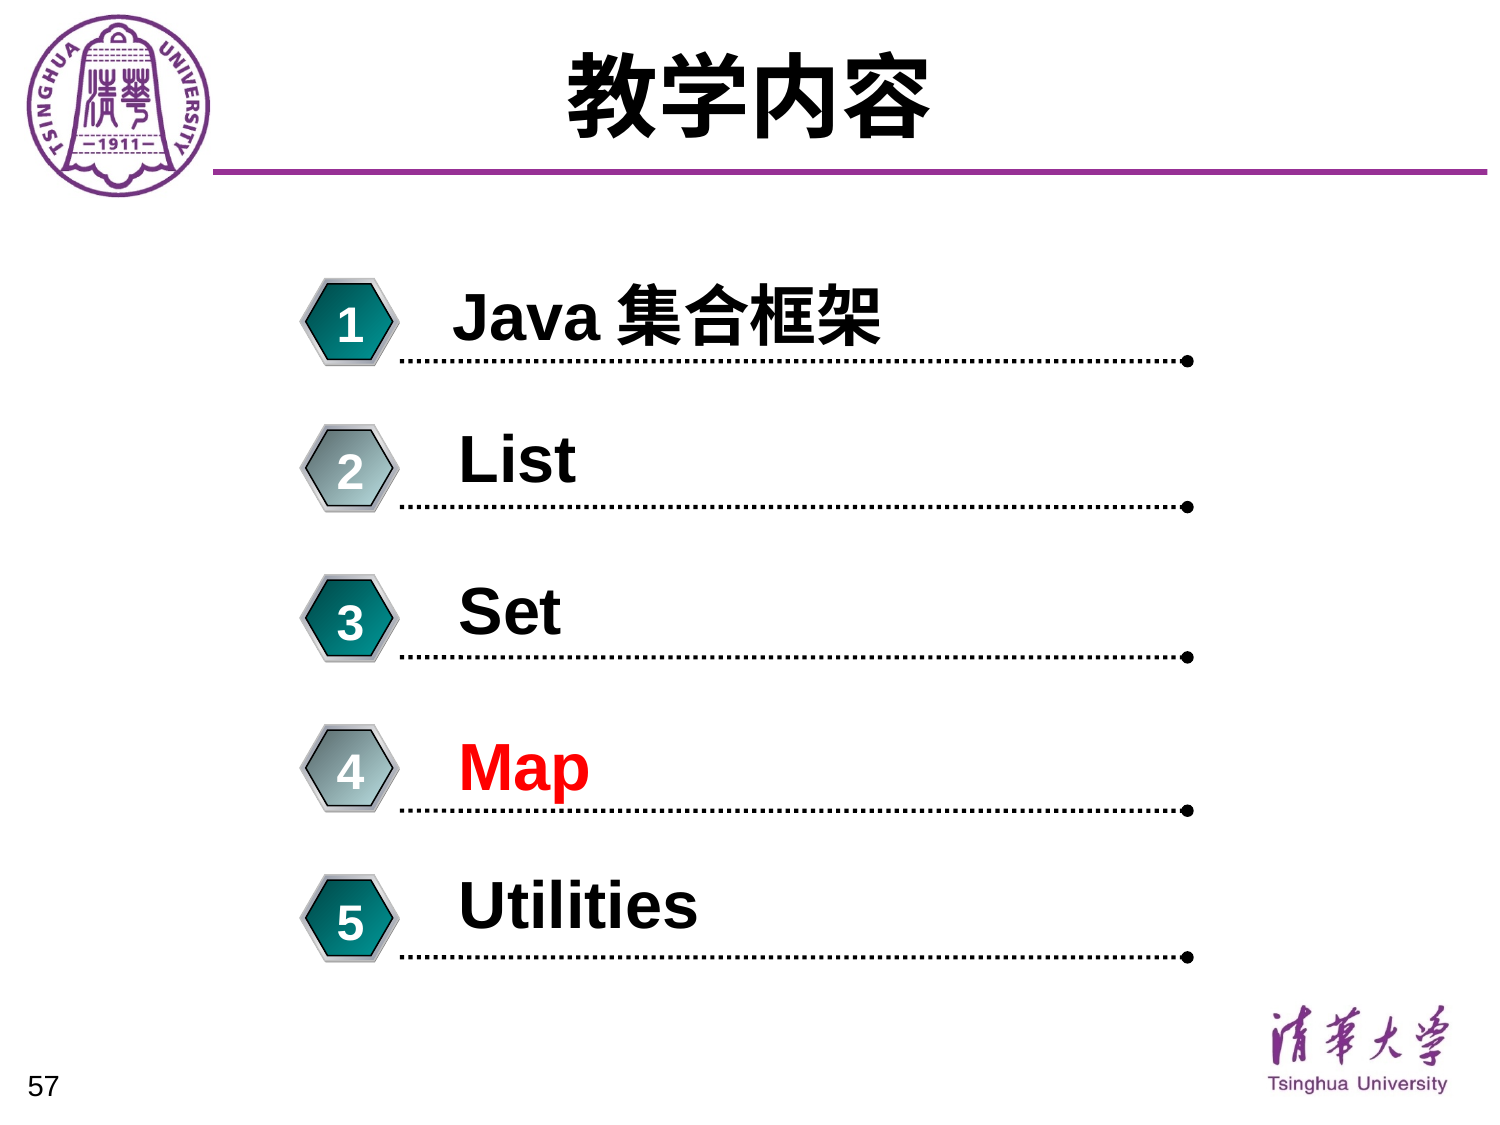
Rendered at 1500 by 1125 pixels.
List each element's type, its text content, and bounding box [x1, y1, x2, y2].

text_box Java集合框架 [437, 266, 899, 361]
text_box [299, 278, 400, 367]
picture [1262, 999, 1454, 1101]
picture [24, 151, 213, 200]
text_box [1179, 651, 1194, 664]
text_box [299, 874, 400, 963]
text_box Map [443, 716, 607, 811]
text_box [299, 574, 400, 663]
text_box [1179, 951, 1194, 964]
text_box [1179, 500, 1194, 514]
text_box Utilities [444, 853, 715, 949]
title 教学内容 [24, 37, 1476, 151]
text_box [299, 424, 400, 513]
text_box List [443, 408, 592, 504]
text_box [299, 724, 400, 813]
text_box [1179, 804, 1194, 817]
text_box [1179, 355, 1194, 368]
picture [24, 12, 213, 37]
text_box Set [443, 560, 578, 655]
footer 57 [12, 1059, 176, 1125]
